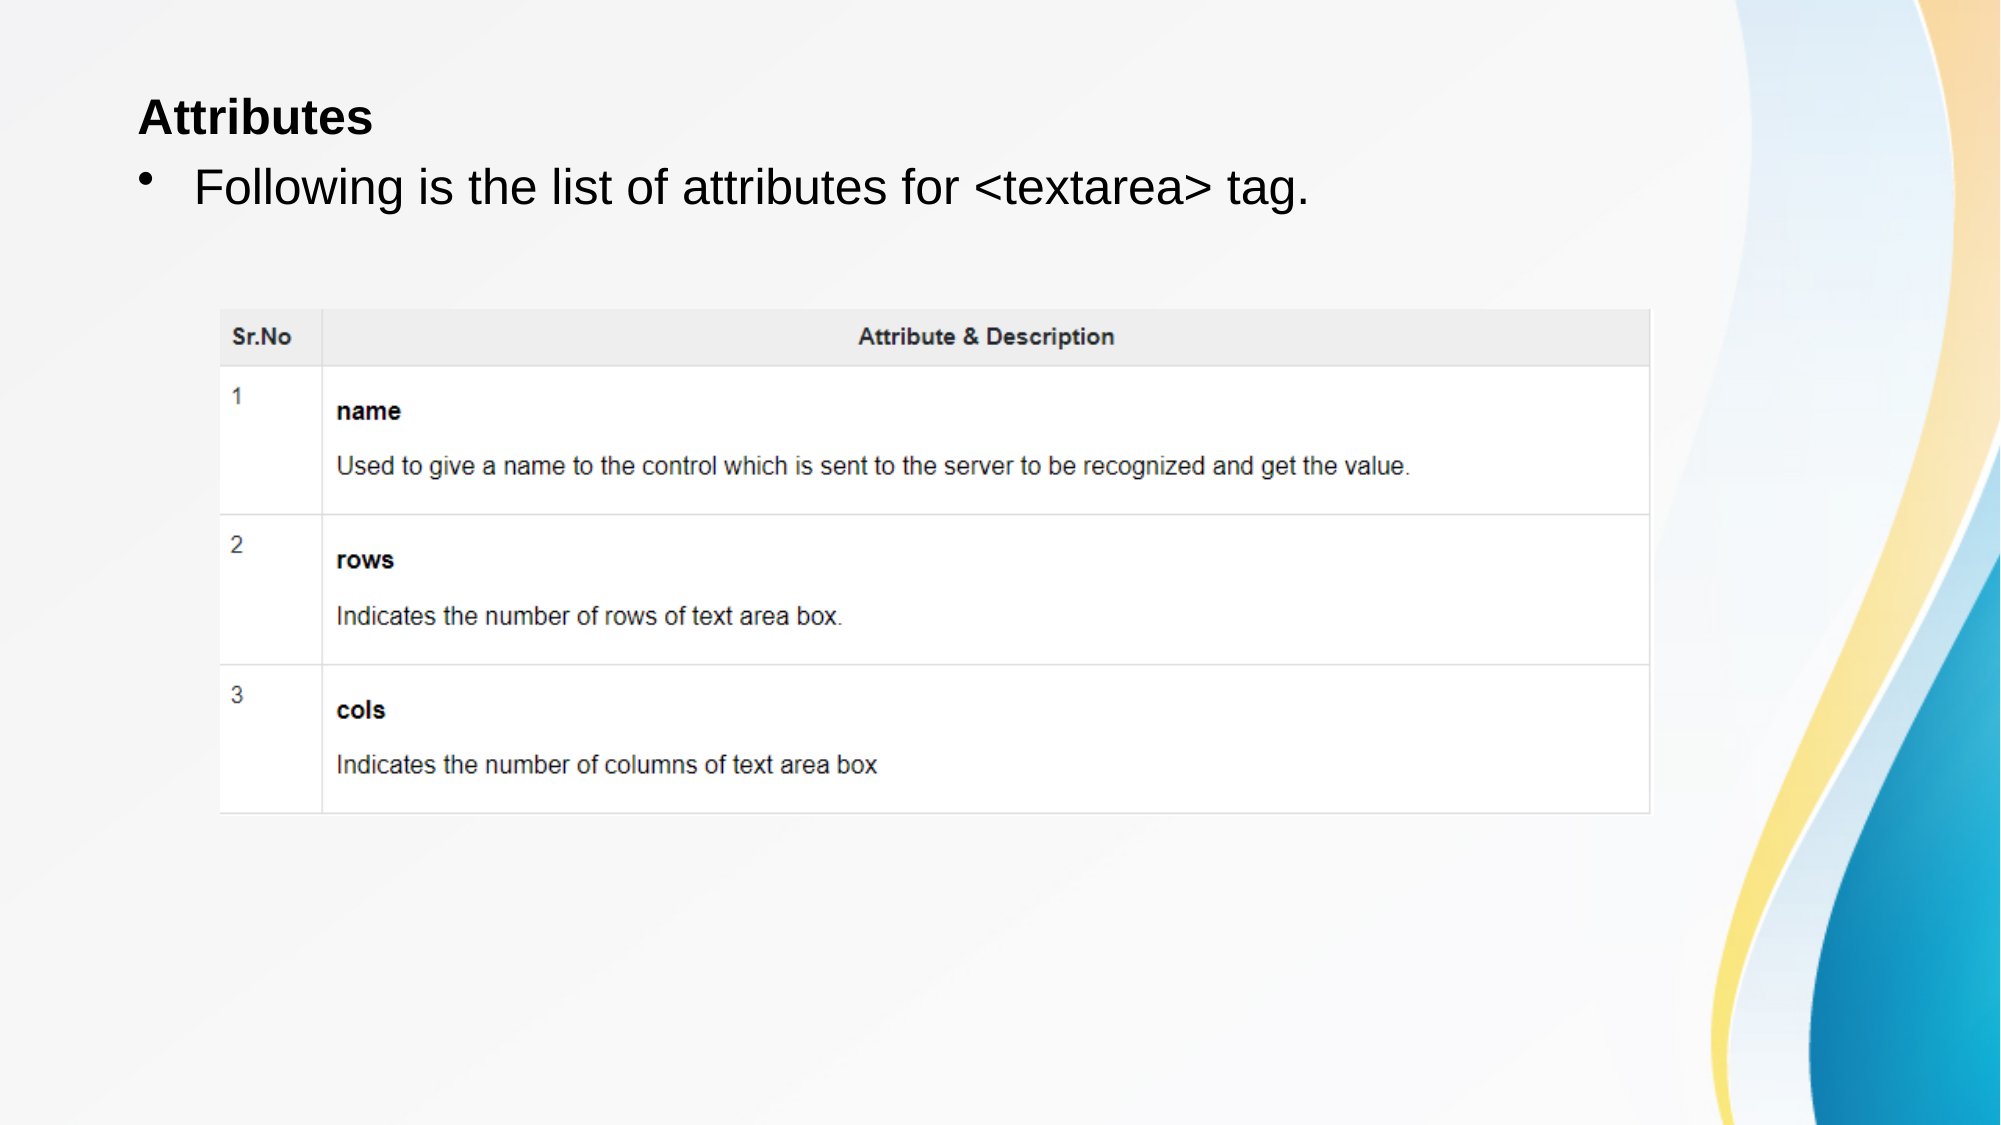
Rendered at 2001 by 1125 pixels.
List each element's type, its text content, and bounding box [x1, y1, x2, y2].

list Attributes Following is the list of attributes for <textarea> tag. [122, 76, 1892, 1057]
picture [0, 0, 2001, 1125]
